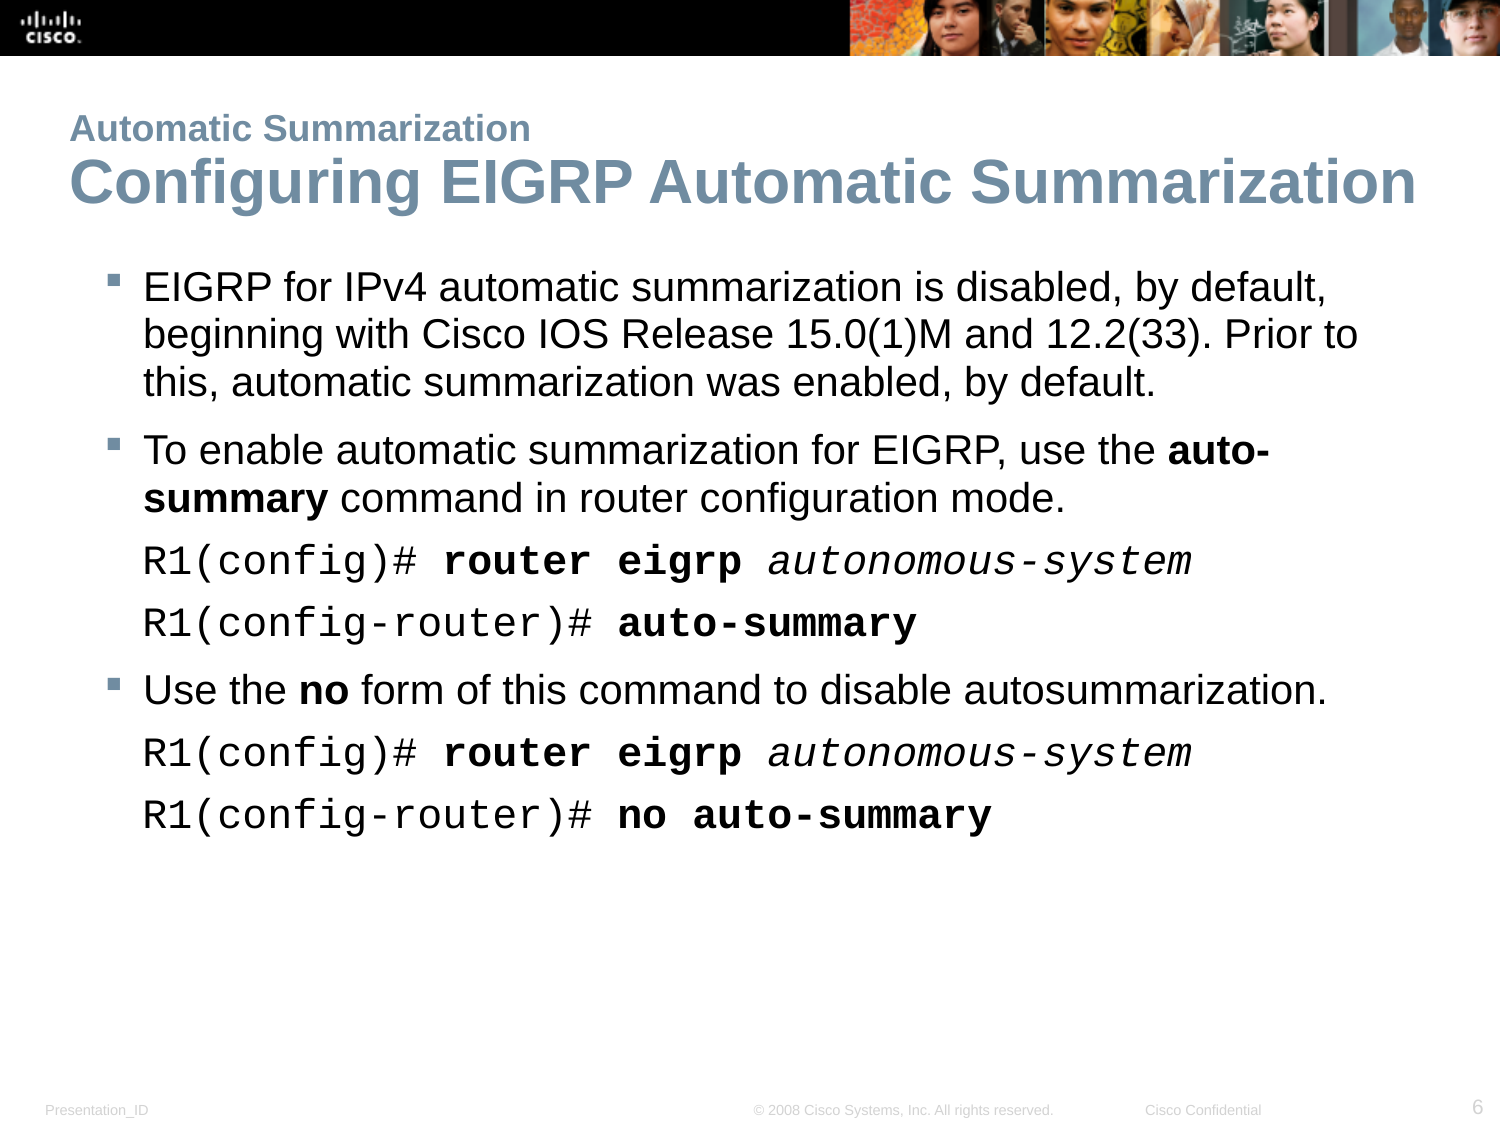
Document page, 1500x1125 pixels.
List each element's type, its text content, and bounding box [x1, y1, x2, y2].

title Automatic Summarization Configuring EIGRP Automatic Summarization [55, 80, 1444, 224]
picture [0, 0, 1500, 56]
list EIGRP for IPv4 automatic summarization is disabled, by default, beginning with Cisco IOS Release 15.0(1)M and 12.2(33). Prior to this, automatic summarization was enabled, by default. To enable automatic summarization for EIGRP, use the auto-summary command in router configuration mode. R1(config)# router eigrp autonomous-system R1(config-router)# auto-summary Use the no form of this command to disable autosummarization. R1(config)# router eigrp autonomous-system R1(config-router)# no auto-summary [90, 256, 1394, 977]
